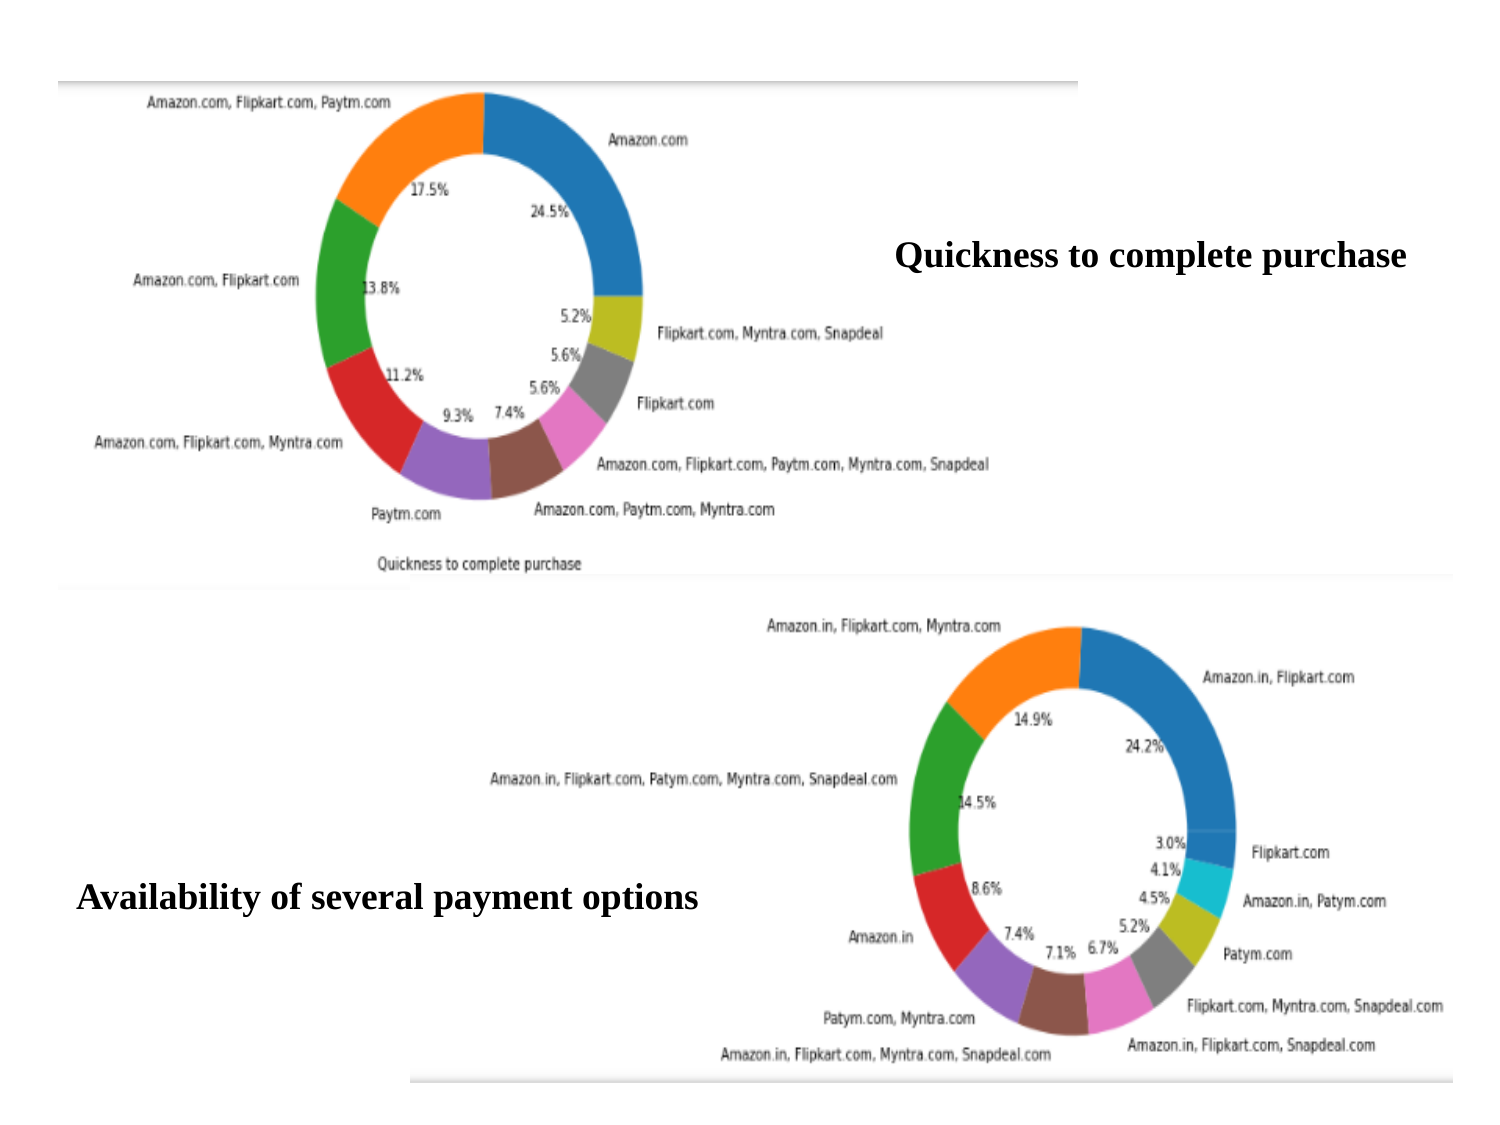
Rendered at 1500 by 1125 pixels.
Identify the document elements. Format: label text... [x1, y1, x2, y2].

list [58, 81, 1078, 590]
text_box Availability of several payment options [61, 865, 404, 925]
text_box Quickness to complete purchase [1083, 222, 1423, 283]
picture [409, 573, 1453, 1083]
